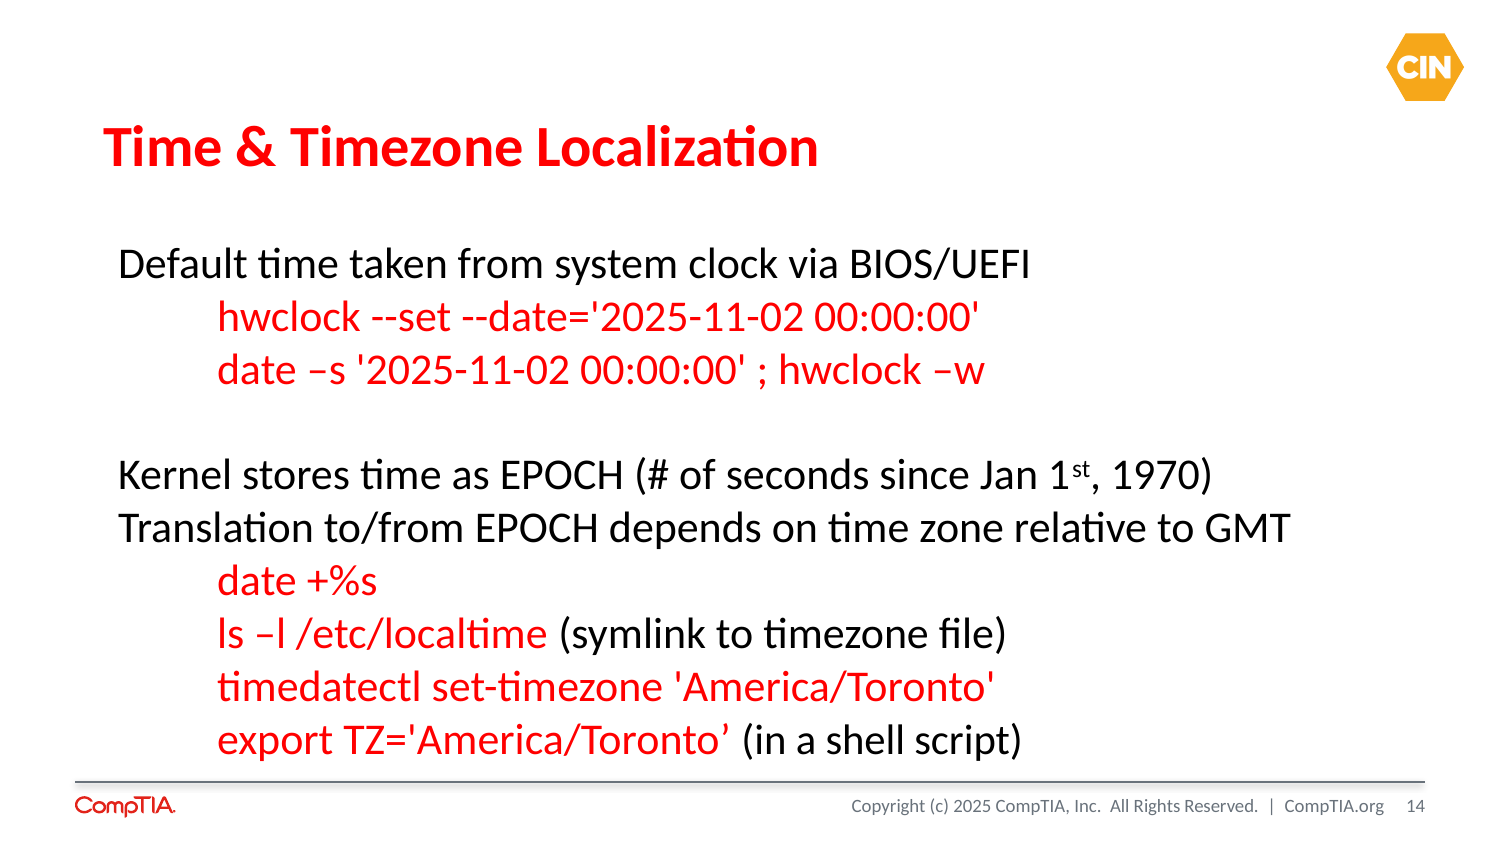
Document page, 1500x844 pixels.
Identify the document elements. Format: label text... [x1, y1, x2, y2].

title Time & Timezone Localization [103, 96, 1397, 191]
slide_number 14 [1384, 782, 1425, 827]
picture [1373, 16, 1477, 120]
text_box Default time taken from system clock via BIOS/UEFI hwclock --set --date='2025-11-02 00:00:00' date –s '2025-11-02 00:00:00' ; hwclock –w Kernel stores time as EPOCH (# of seconds since Jan 1st, 1970) Translation to/from EPOCH depends on time zone relative to GMT date +%s ls –l /etc/localtime (symlink to timezone file) timedatectl set-timezone 'America/Toronto' export TZ='America/Toronto’ (in a shell script) [103, 227, 1425, 782]
